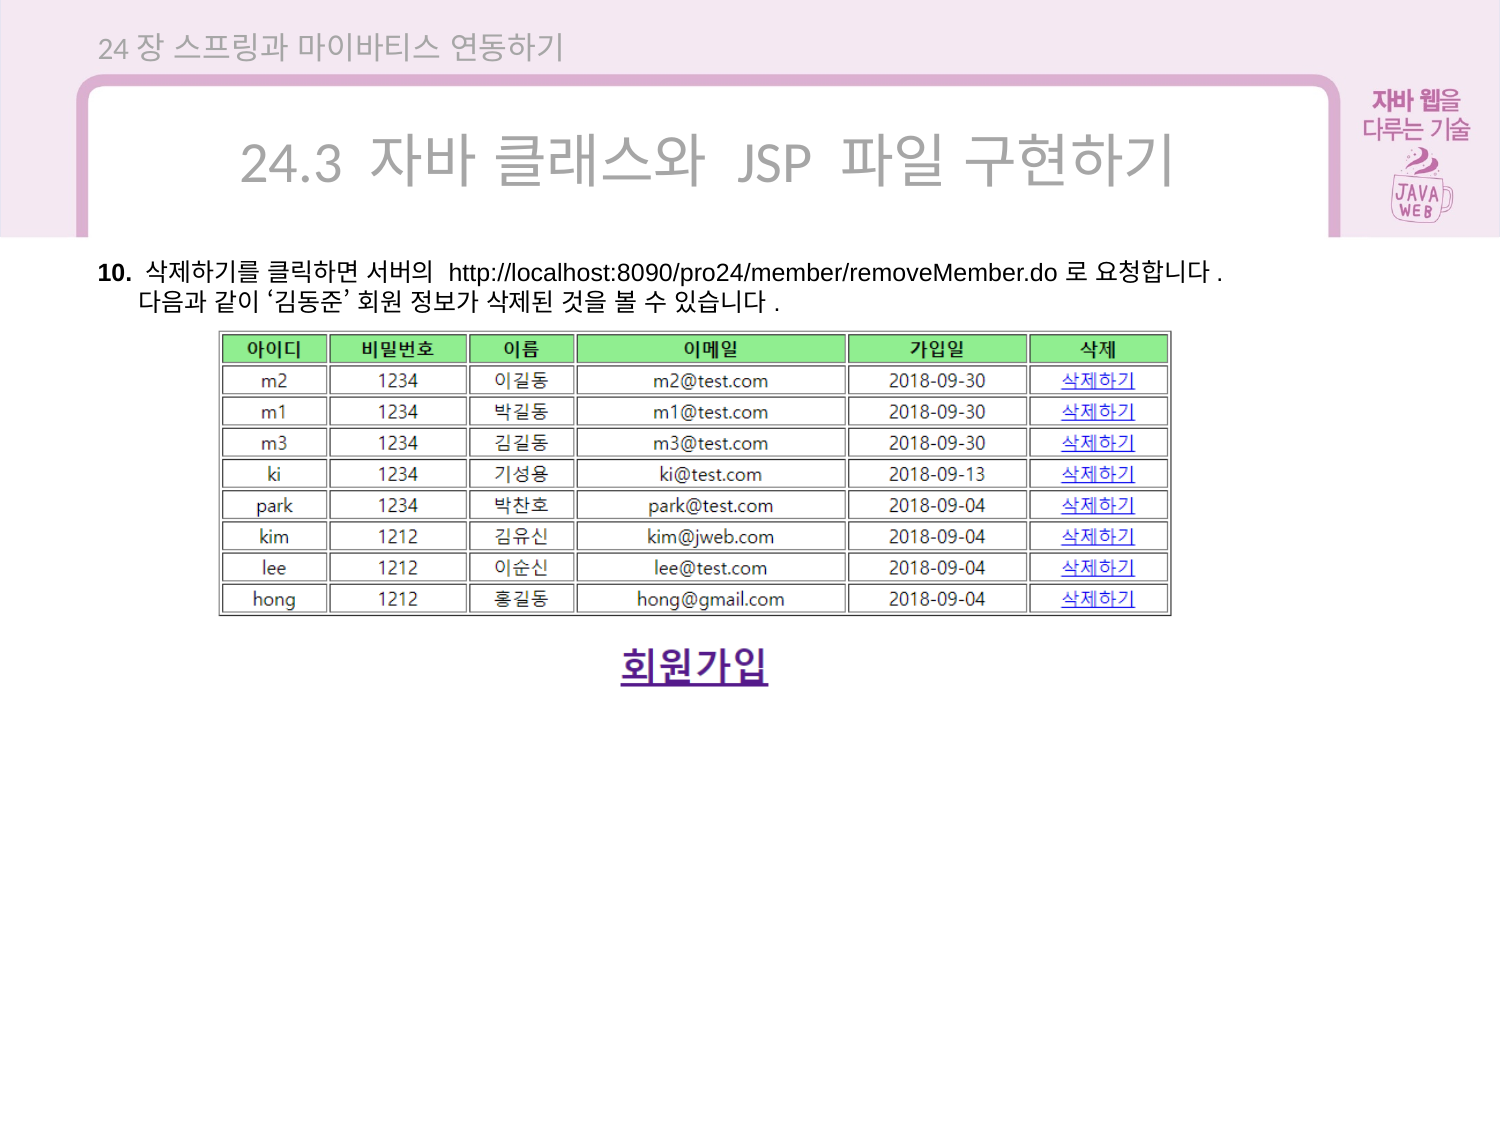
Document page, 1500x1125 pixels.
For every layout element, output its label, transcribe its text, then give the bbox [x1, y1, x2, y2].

text_box 24.3 자바 클래스와 JSP 파일 구현하기 [96, 117, 1321, 202]
picture [0, 0, 1500, 1125]
text_box 10. 삭제하기를 클릭하면 서버의 http://localhost:8090/pro24/member/removeMember.do로 요청합니다. 다음과 같이 ‘김동준’ 회원 정보가 삭제된 것을 볼 수 있습니다. [82, 249, 1305, 324]
text_box 24장 스프링과 마이바티스 연동하기 [82, 0, 1133, 74]
